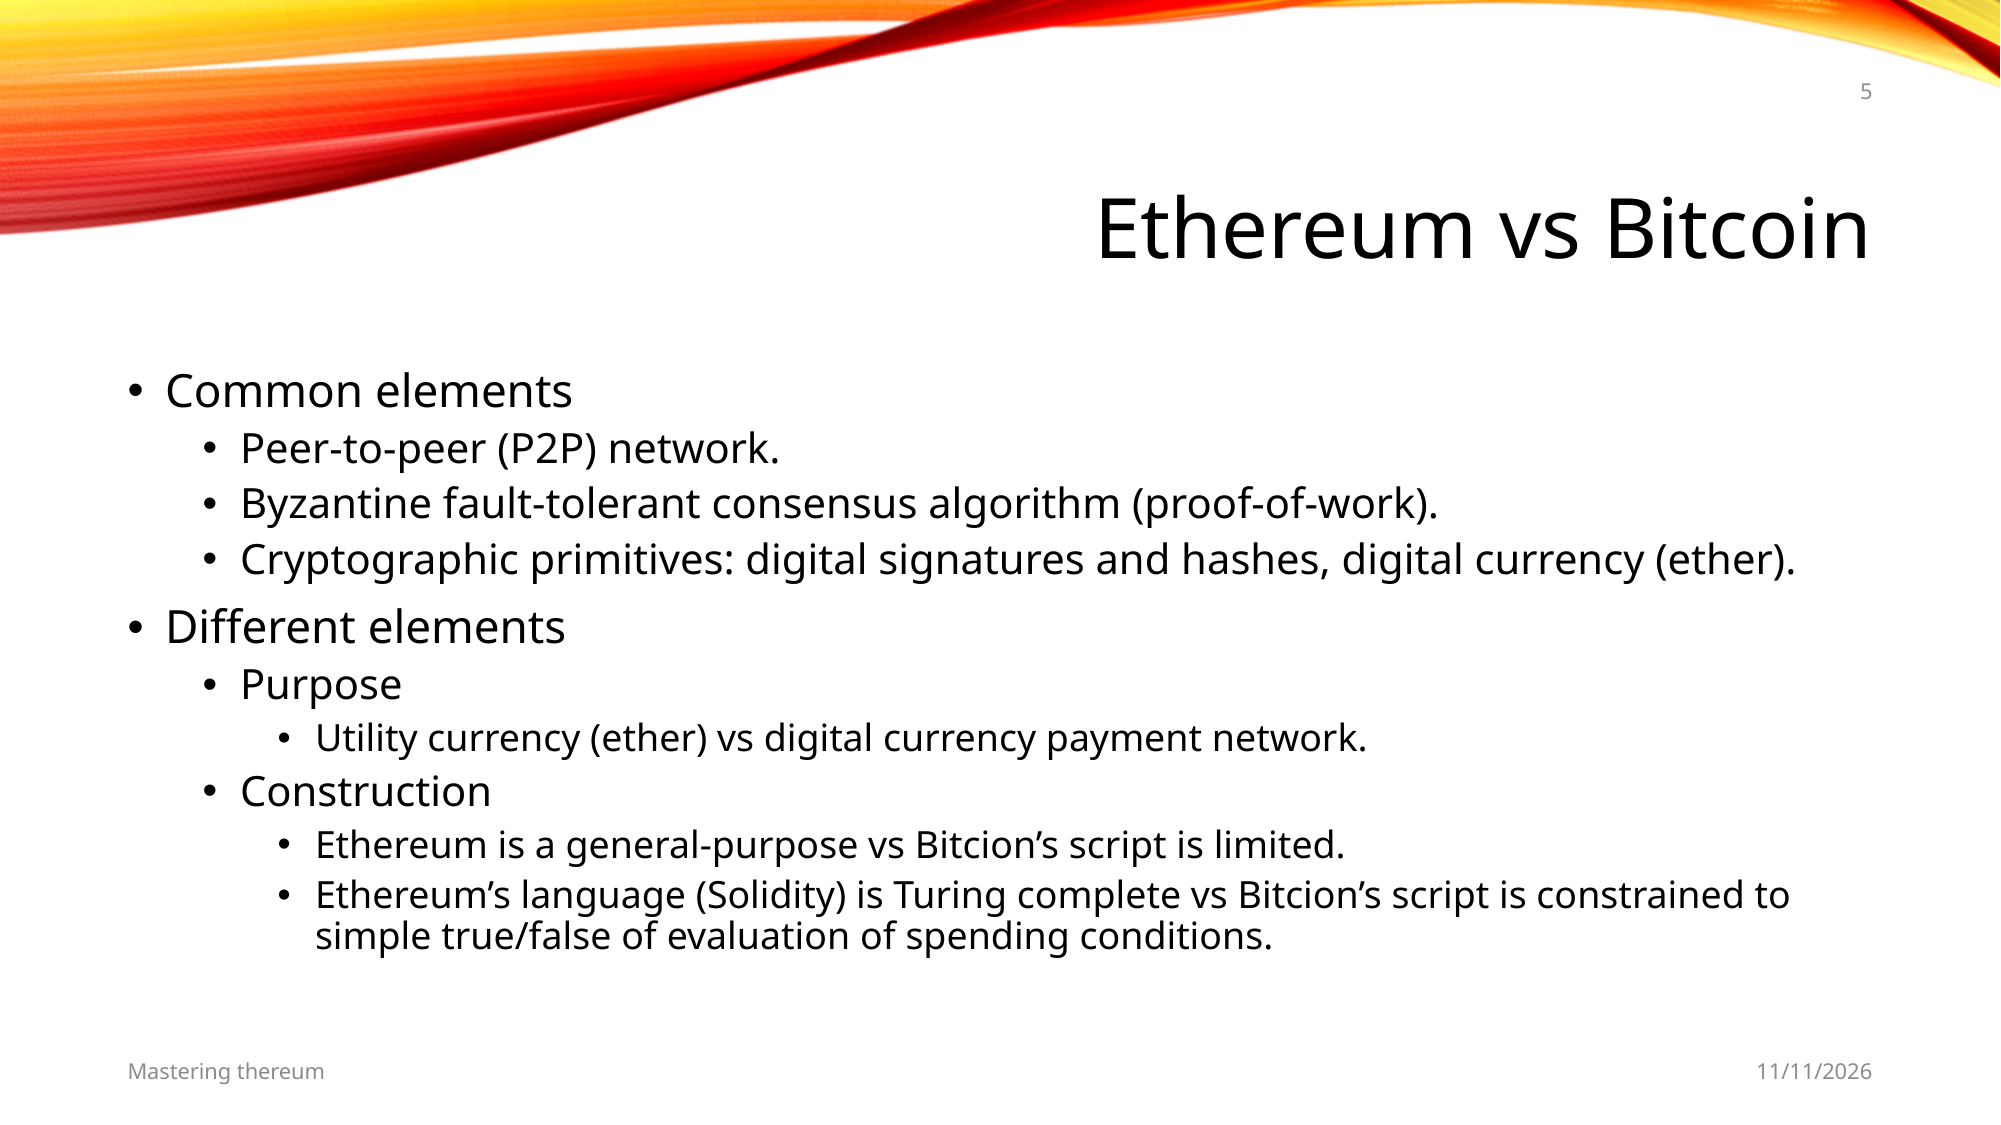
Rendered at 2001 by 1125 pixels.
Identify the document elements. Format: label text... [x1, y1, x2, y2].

list Common elements Peer-to-peer (P2P) network. Byzantine fault-tolerant consensus algorithm (proof-of-work). Cryptographic primitives: digital signatures and hashes, digital currency (ether). Different elements Purpose Utility currency (ether) vs digital currency payment network. Construction Ethereum is a general-purpose vs Bitcion’s script is limited. Ethereum’s language (Solidity) is Turing complete vs Bitcion’s script is constrained to simple true/false of evaluation of spending conditions. [112, 360, 1888, 1021]
picture [0, 0, 2000, 237]
footer Mastering thereum [112, 1042, 1388, 1103]
slide_number 5 [1437, 62, 1888, 123]
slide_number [1410, 1042, 1888, 1103]
title Ethereum vs Bitcoin [474, 125, 1888, 338]
